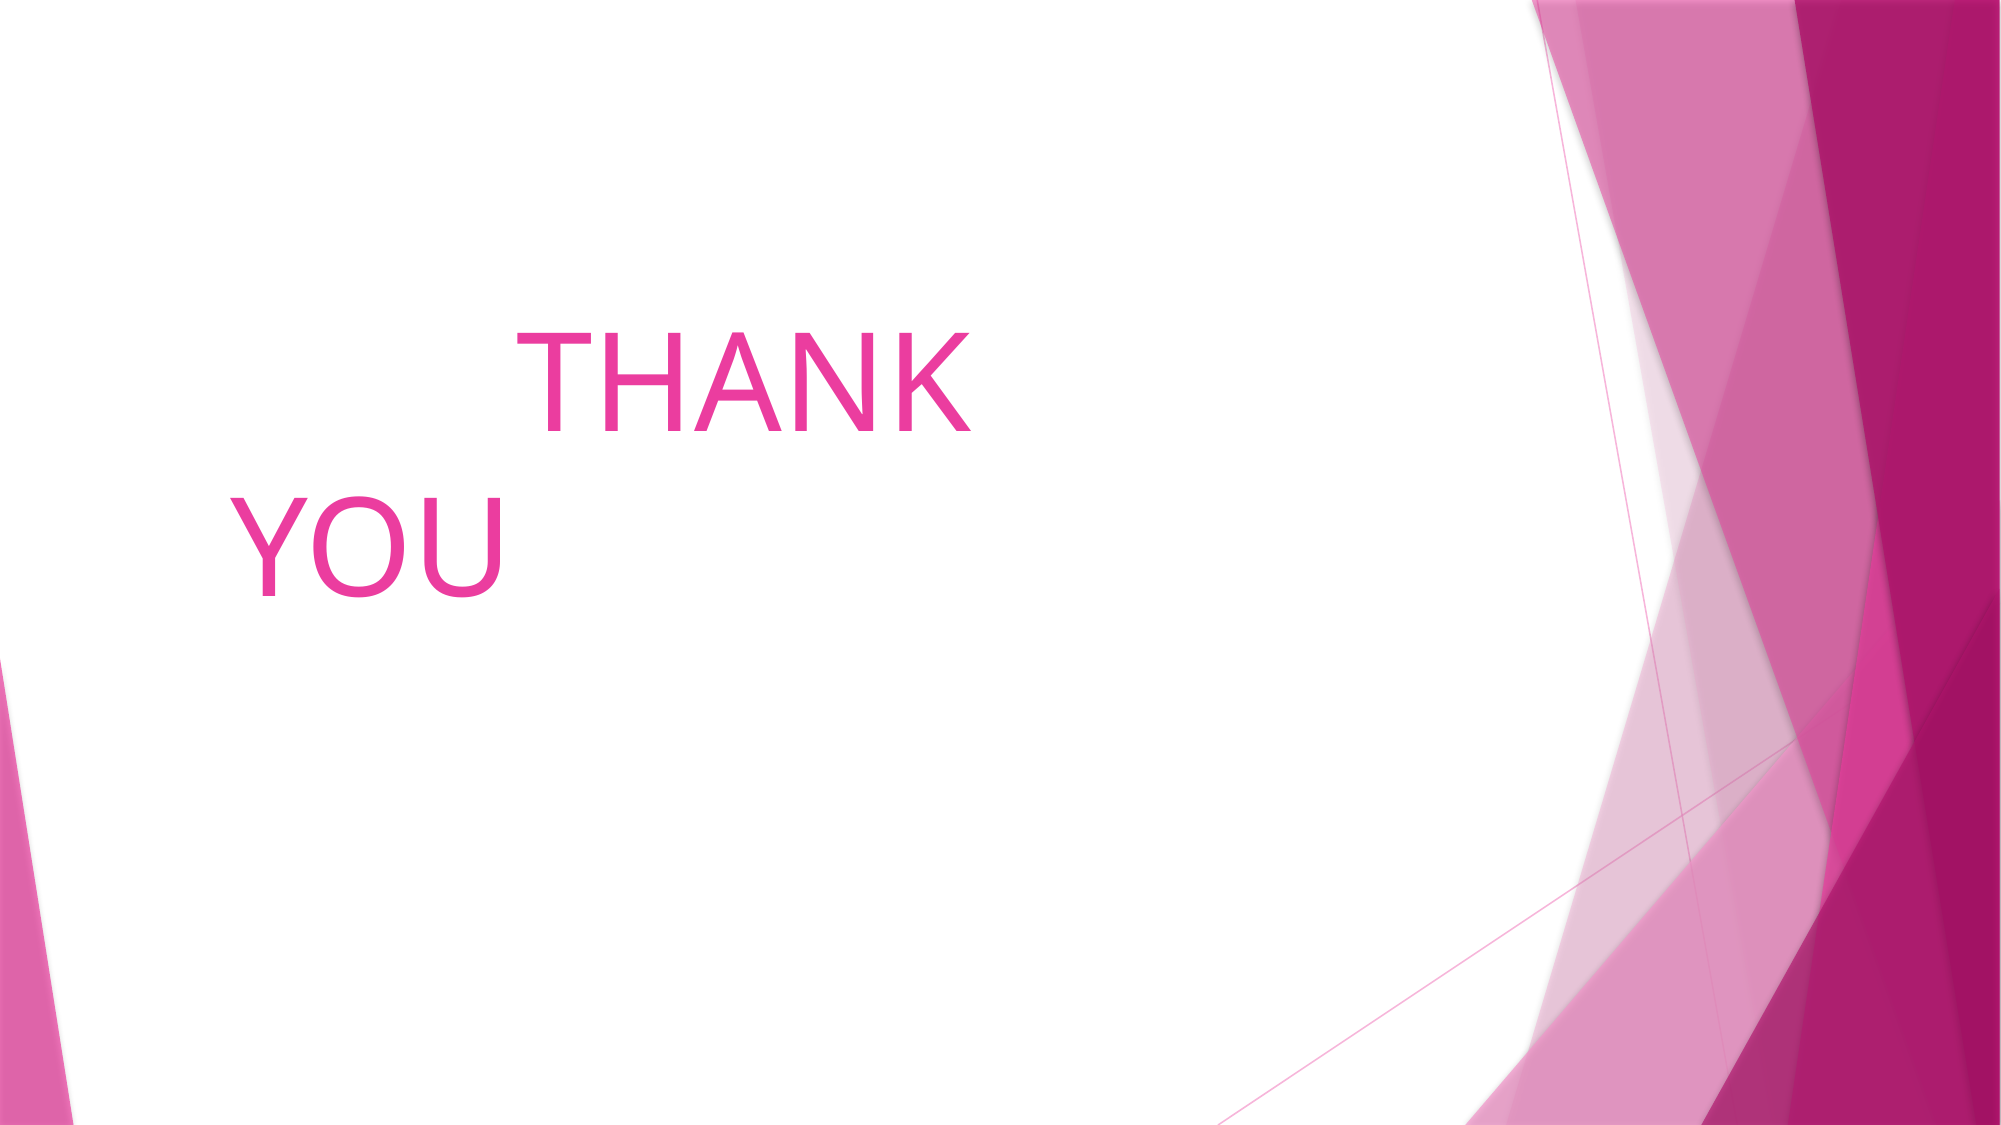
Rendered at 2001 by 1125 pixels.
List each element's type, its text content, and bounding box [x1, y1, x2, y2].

title THANK YOU [215, 299, 1294, 632]
